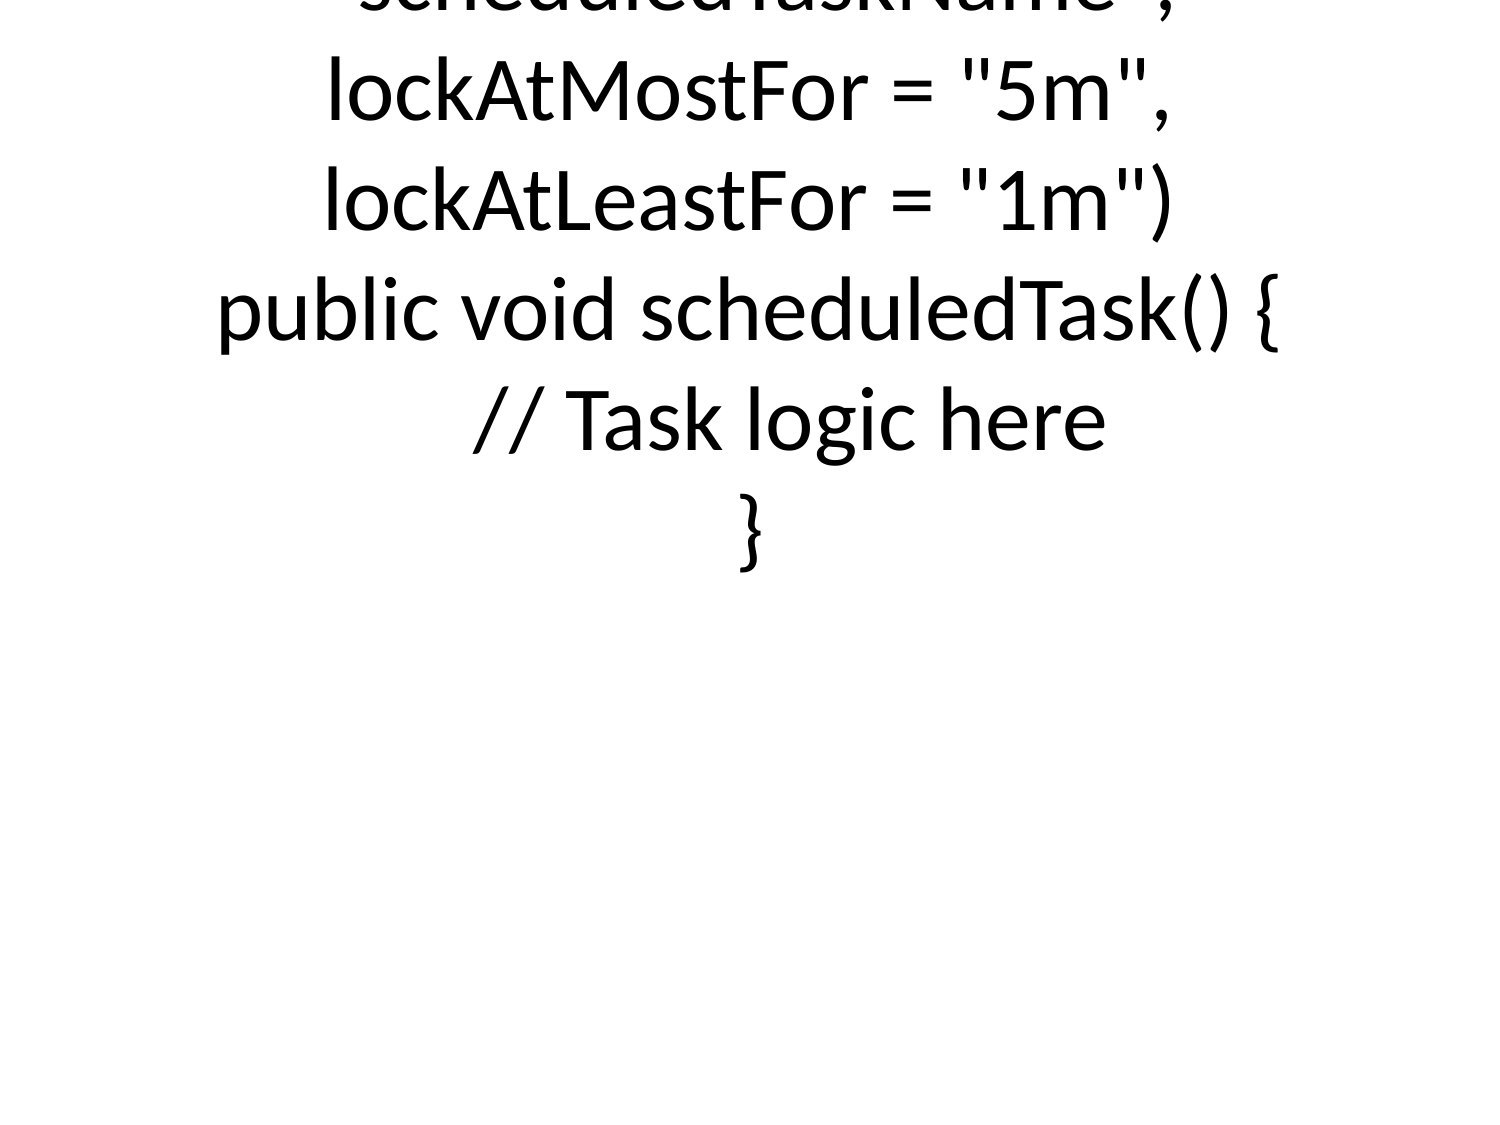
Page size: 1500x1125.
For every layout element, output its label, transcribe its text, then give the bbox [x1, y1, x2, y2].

title @Scheduled(fixedRate = 5000) @SchedulerLock(name = "scheduledTaskName", lockAtMostFor = "5m", lockAtLeastFor = "1m") public void scheduledTask() { // Task logic here } [75, 45, 1425, 233]
